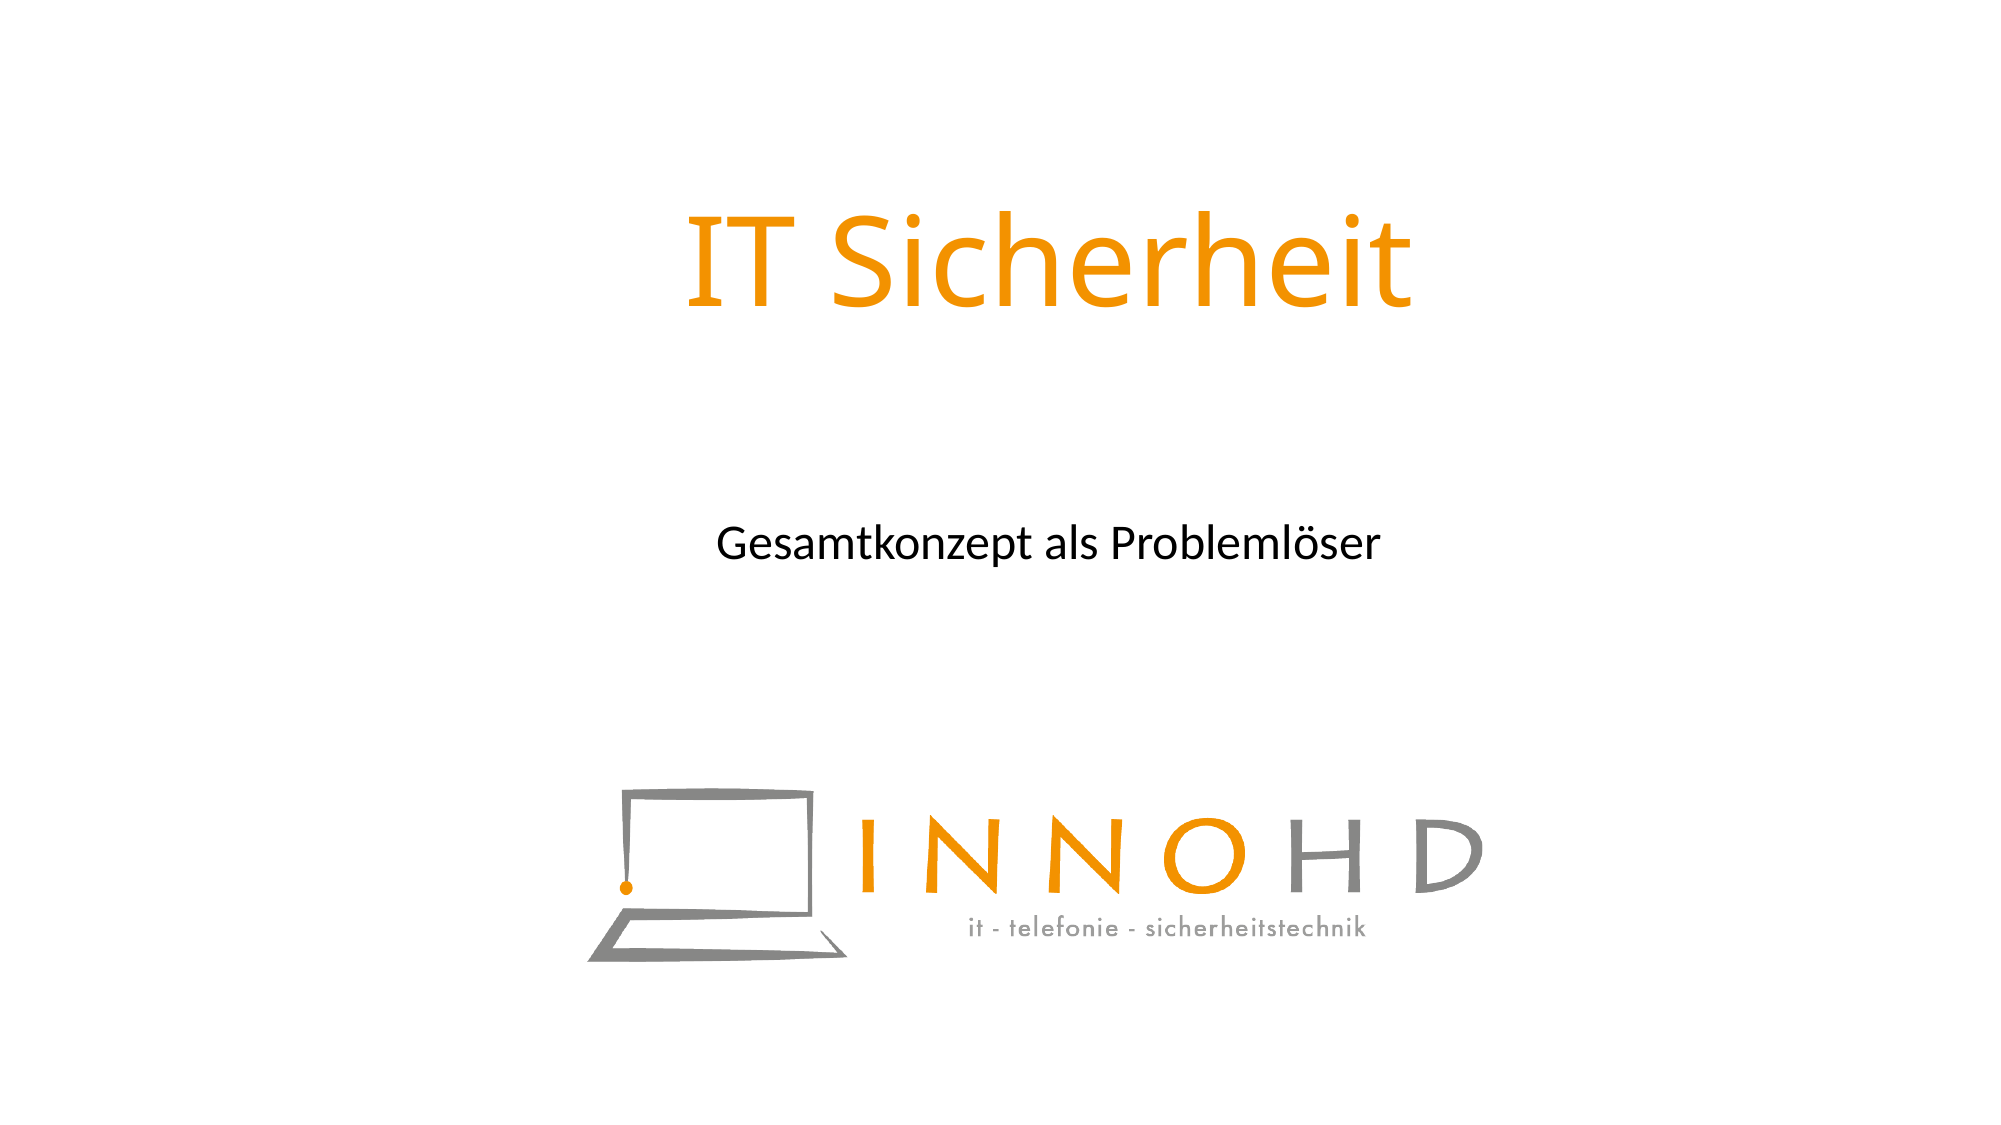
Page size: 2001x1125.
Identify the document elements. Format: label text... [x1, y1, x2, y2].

picture [587, 788, 1512, 962]
subtitle Gesamtkonzept als Problemlöser [636, 508, 1462, 738]
title IT Sicherheit [554, 78, 1545, 492]
